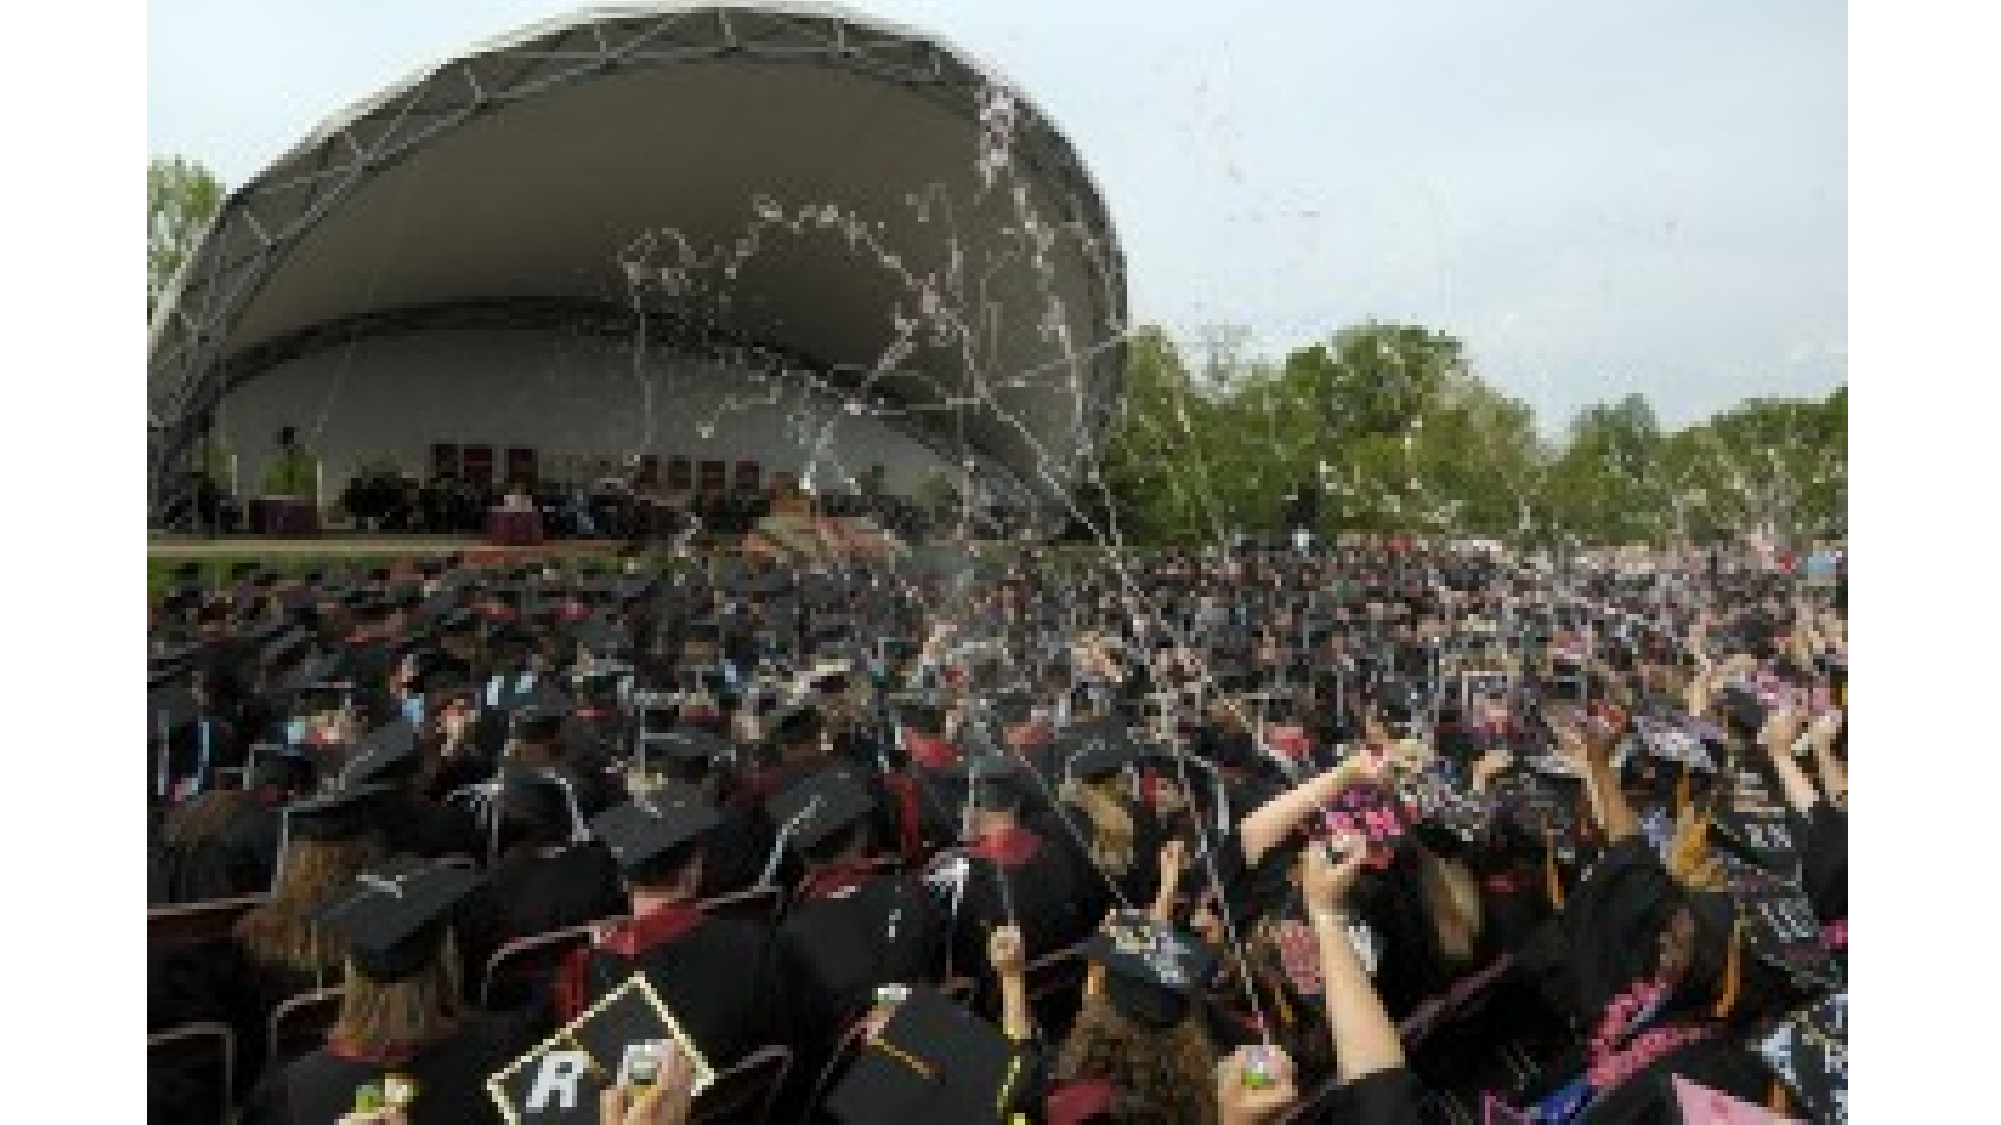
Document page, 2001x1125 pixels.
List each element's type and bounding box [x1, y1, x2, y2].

picture [147, 0, 1848, 1125]
